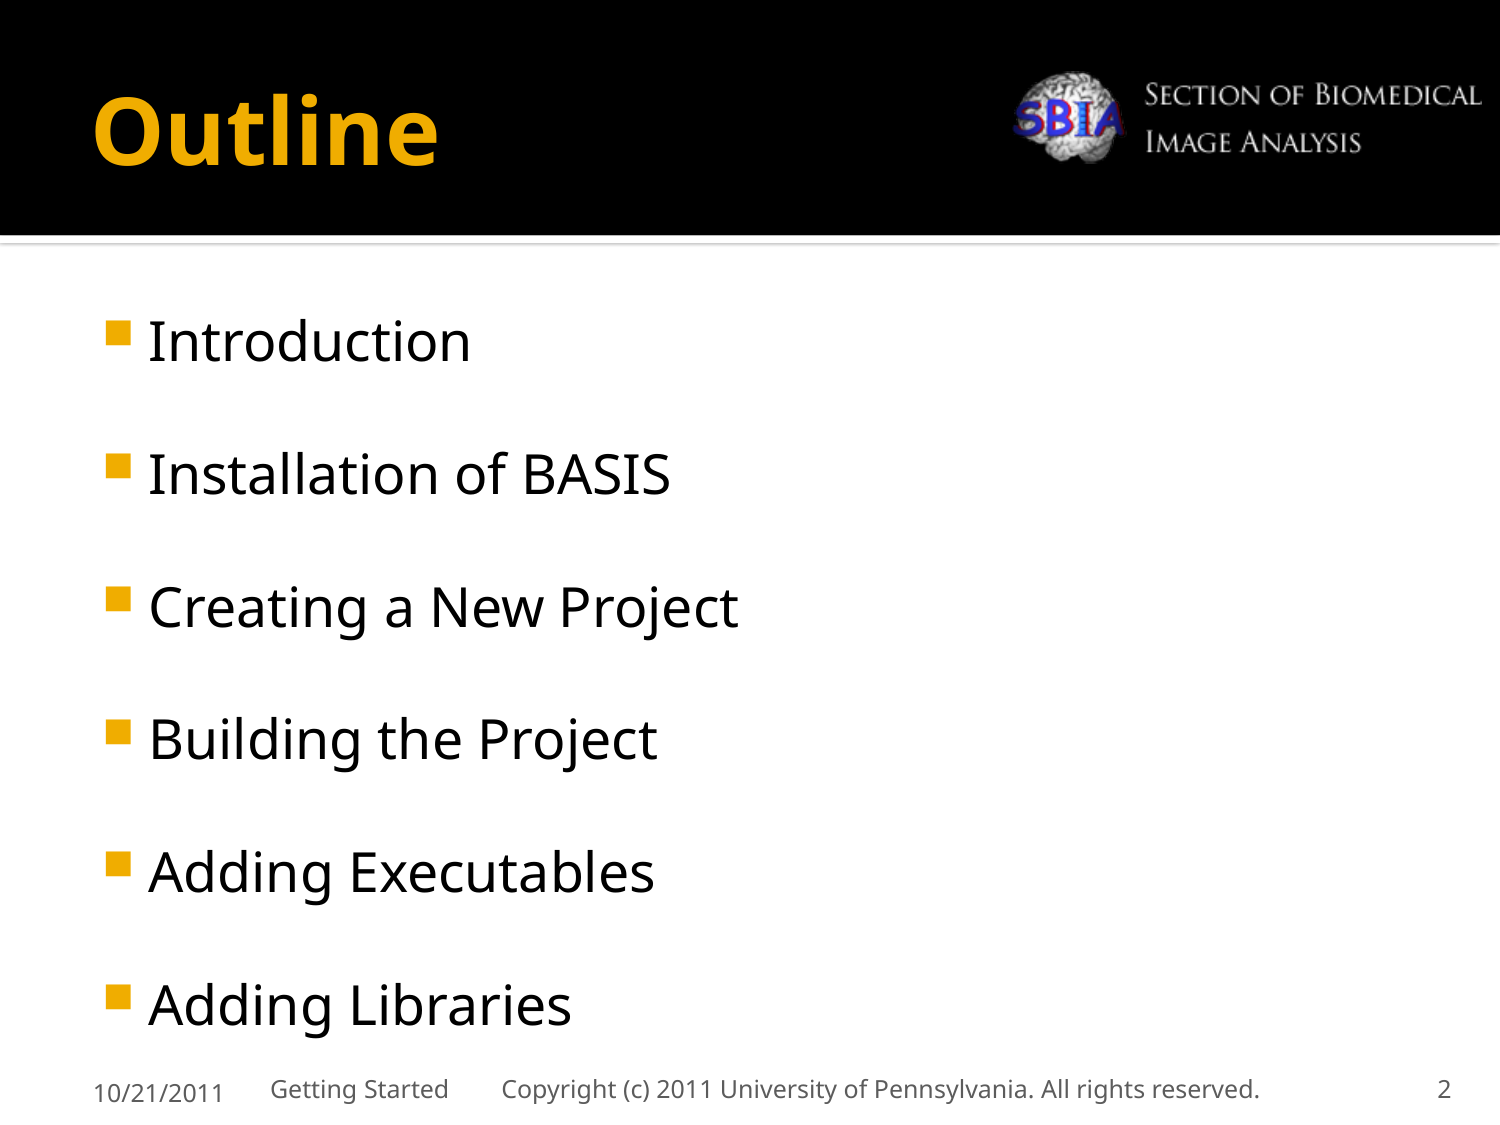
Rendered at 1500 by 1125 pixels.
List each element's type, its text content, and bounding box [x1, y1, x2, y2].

footer Getting Started Copyright (c) 2011 University of Pennsylvania. All rights reserved. [262, 1062, 1337, 1108]
title Outline [75, 25, 1425, 231]
picture [1425, 70, 1482, 165]
list Introduction Installation of BASIS Creating a New Project Building the Project Adding Executables Adding Libraries [75, 291, 1425, 1050]
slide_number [75, 1062, 238, 1108]
slide_number 2 [1345, 1062, 1467, 1108]
